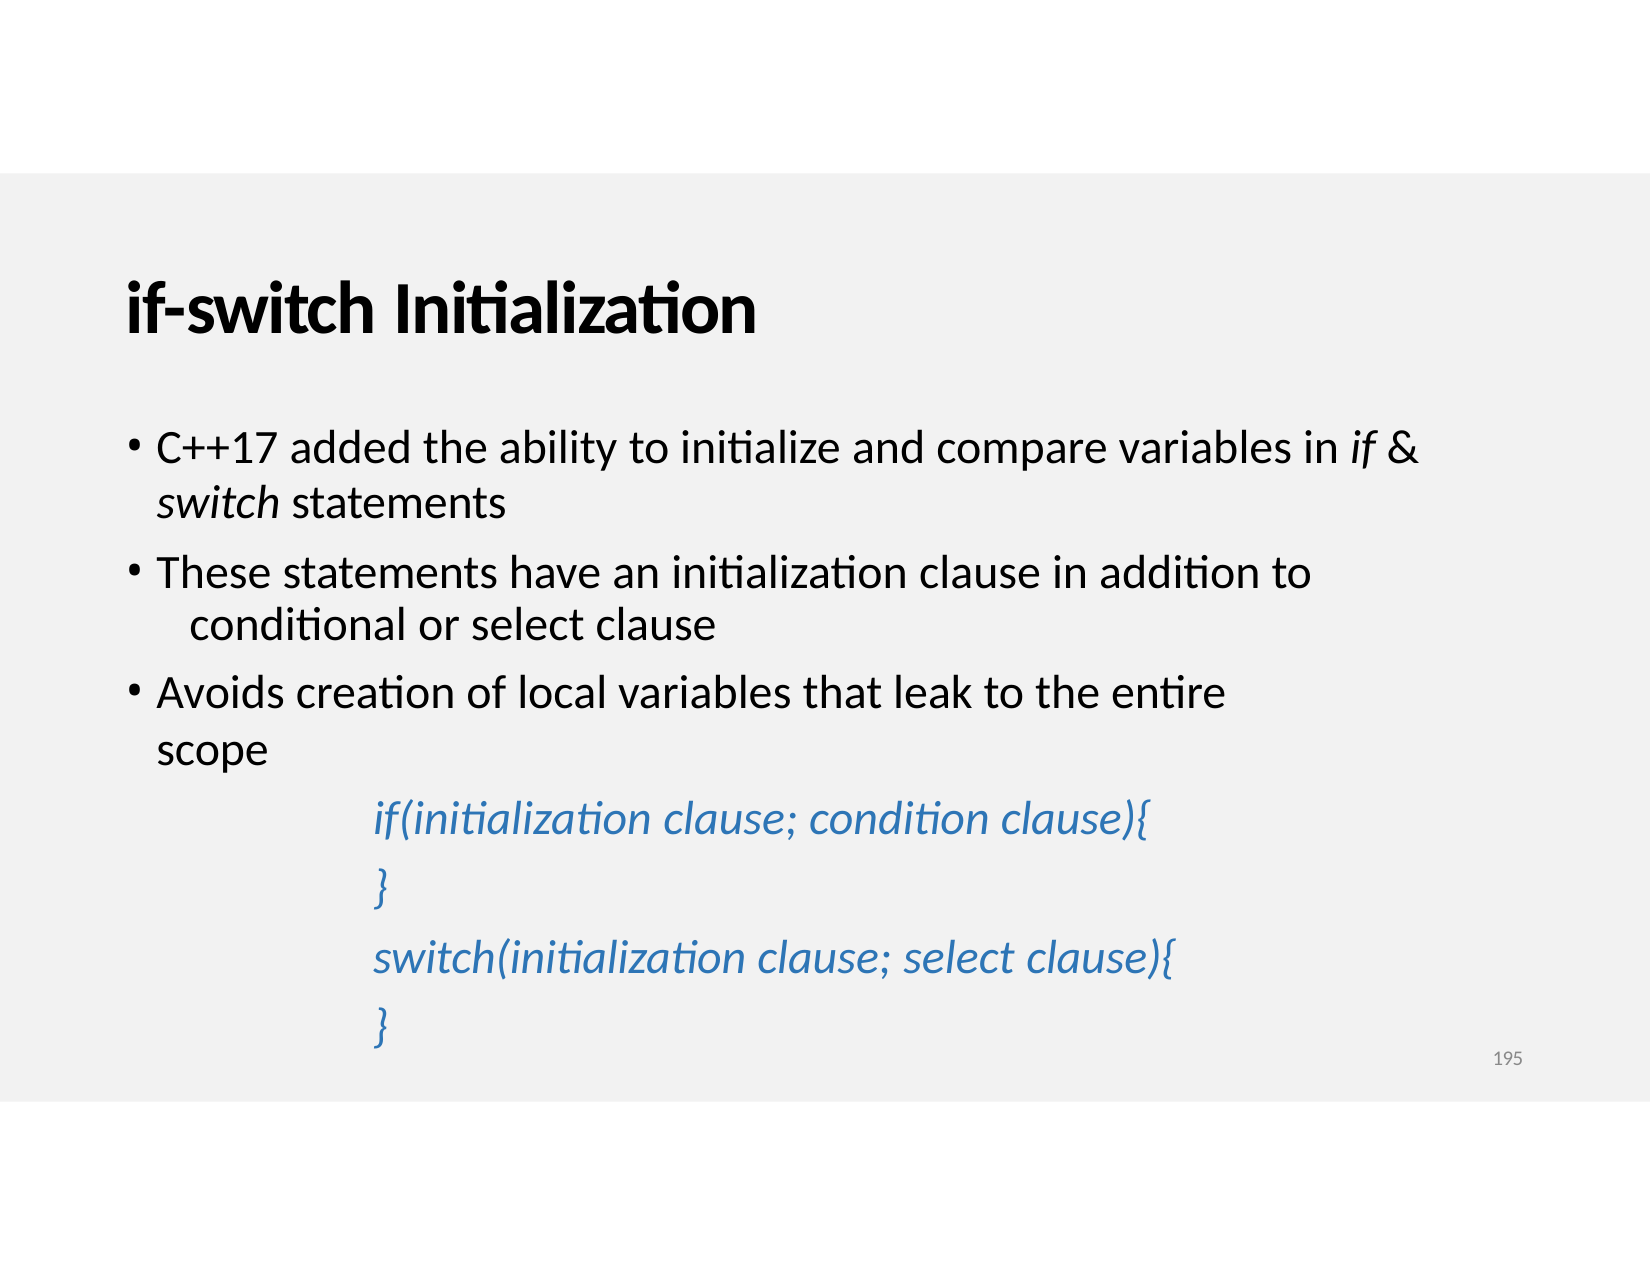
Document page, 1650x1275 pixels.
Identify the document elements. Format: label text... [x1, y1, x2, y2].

title if-switch Initialization [123, 255, 1208, 415]
text_box 195 [1490, 1042, 1527, 1070]
text_box C++17 added the ability to initialize and compare variables in if & switch statements These statements have an initialization clause in addition to conditional or select clause Avoids creation of local variables that leak to the entire scope if(initialization clause; condition clause){ } switch(initialization clause; select clause){ } [123, 415, 1426, 1052]
